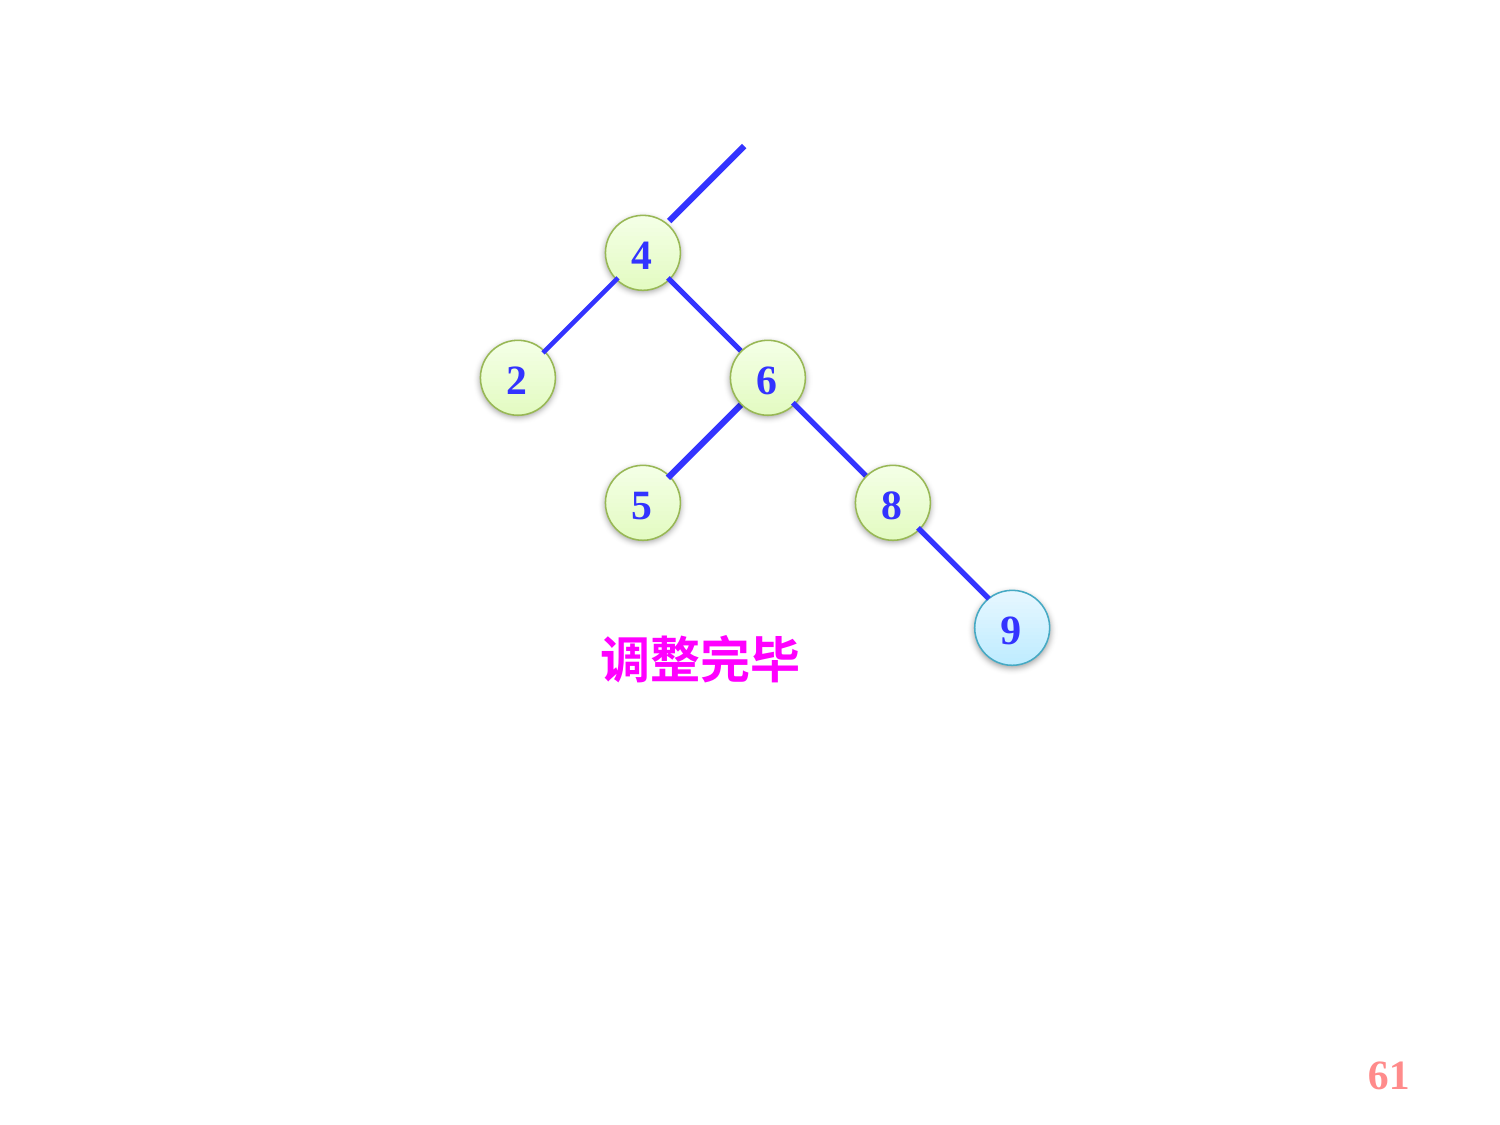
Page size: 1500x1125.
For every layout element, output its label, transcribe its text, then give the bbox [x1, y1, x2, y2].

slide_number 61 [1074, 1042, 1425, 1103]
text_box 调整完毕 [585, 621, 870, 696]
text_box 2 [479, 339, 557, 417]
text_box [730, 340, 1050, 666]
text_box 5 [604, 464, 682, 542]
text_box 4 [604, 214, 682, 292]
